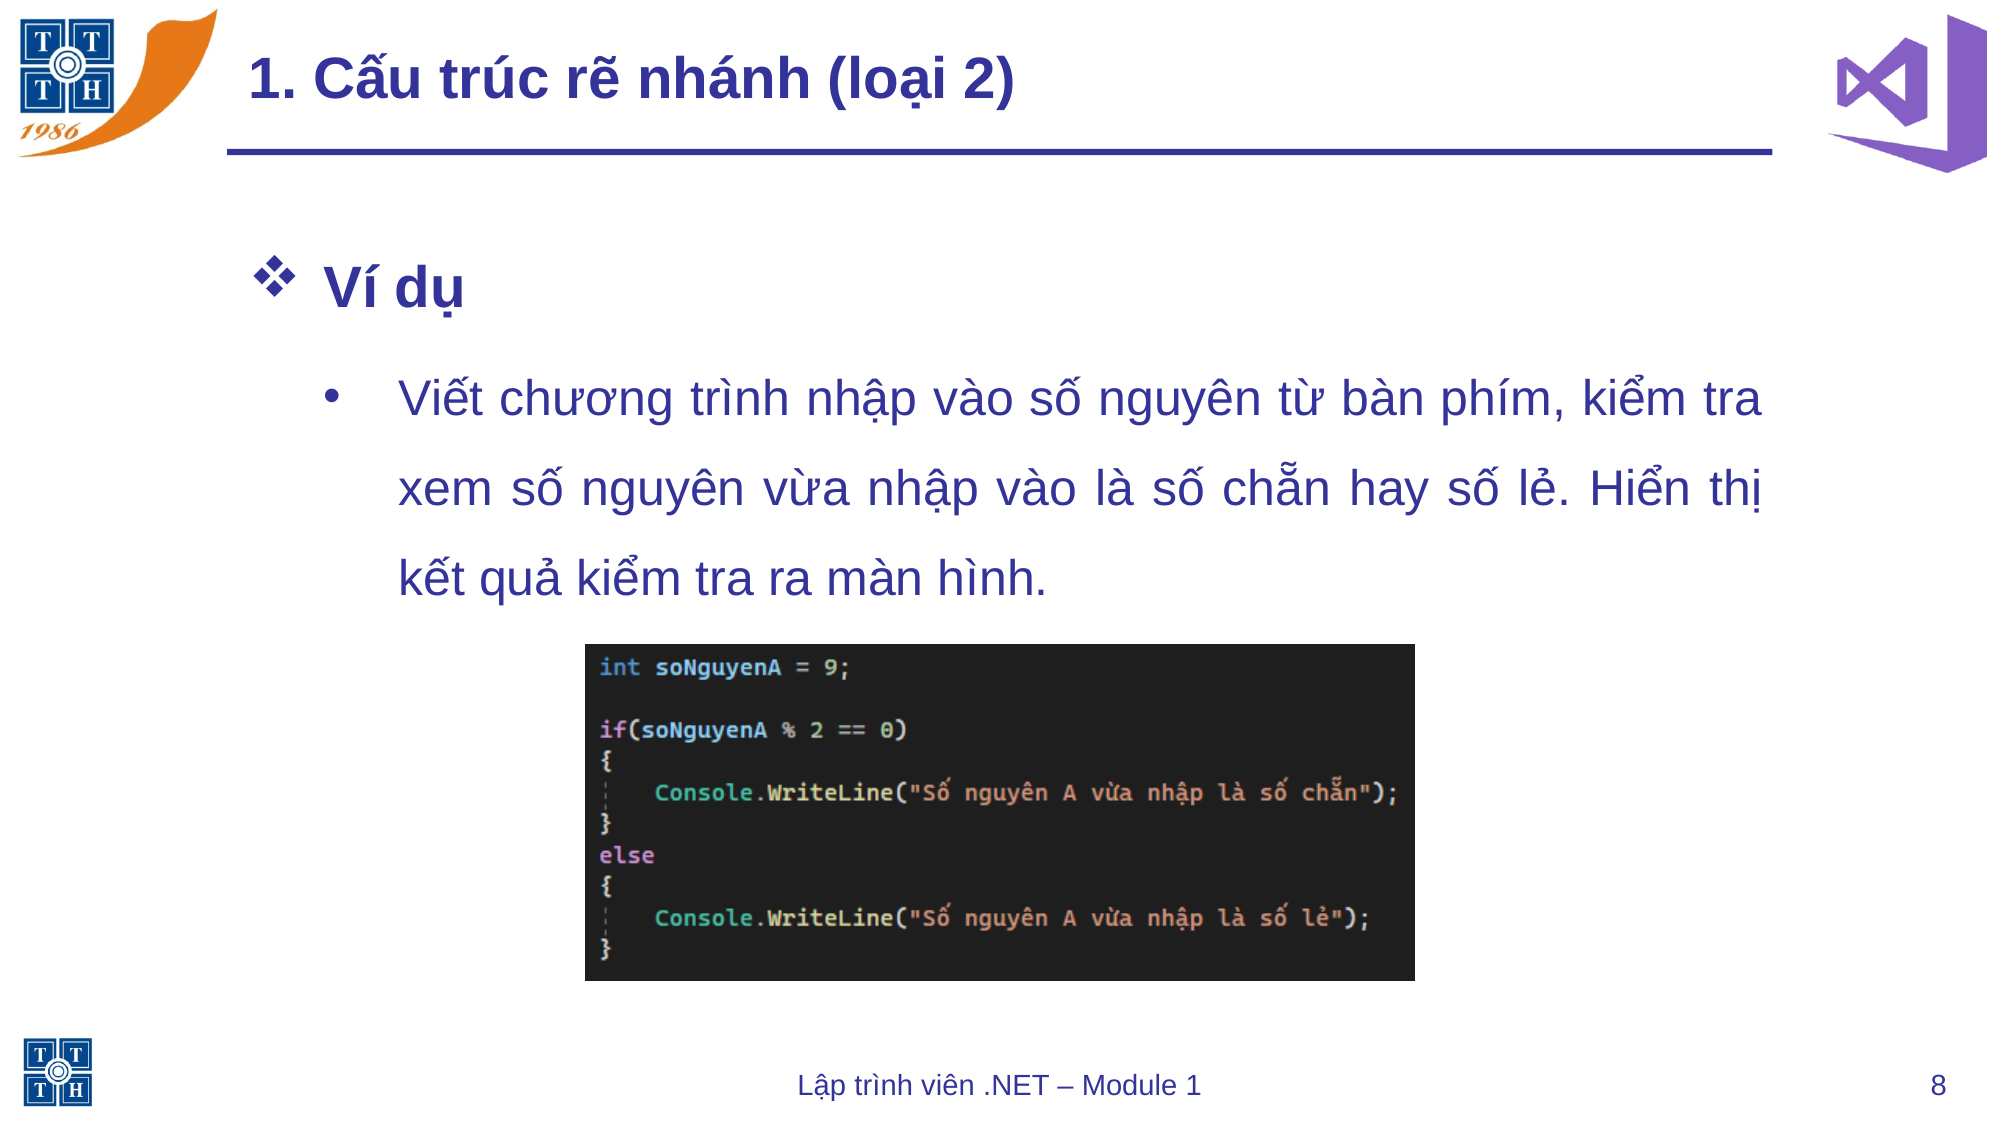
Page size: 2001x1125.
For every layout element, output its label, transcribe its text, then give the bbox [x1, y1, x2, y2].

title 1. Cấu trúc rẽ nhánh (loại 2) [233, 40, 1796, 126]
picture [1827, 14, 1987, 173]
picture [585, 644, 1415, 981]
picture [23, 1037, 93, 1107]
picture [16, 7, 219, 158]
text_box Ví dụ Viết chương trình nhập vào số nguyên từ bàn phím, kiểm tra xem số nguyên vừa nhập vào là số chẵn hay số lẻ. Hiển thị kết quả kiểm tra ra màn hình. [233, 206, 1778, 613]
